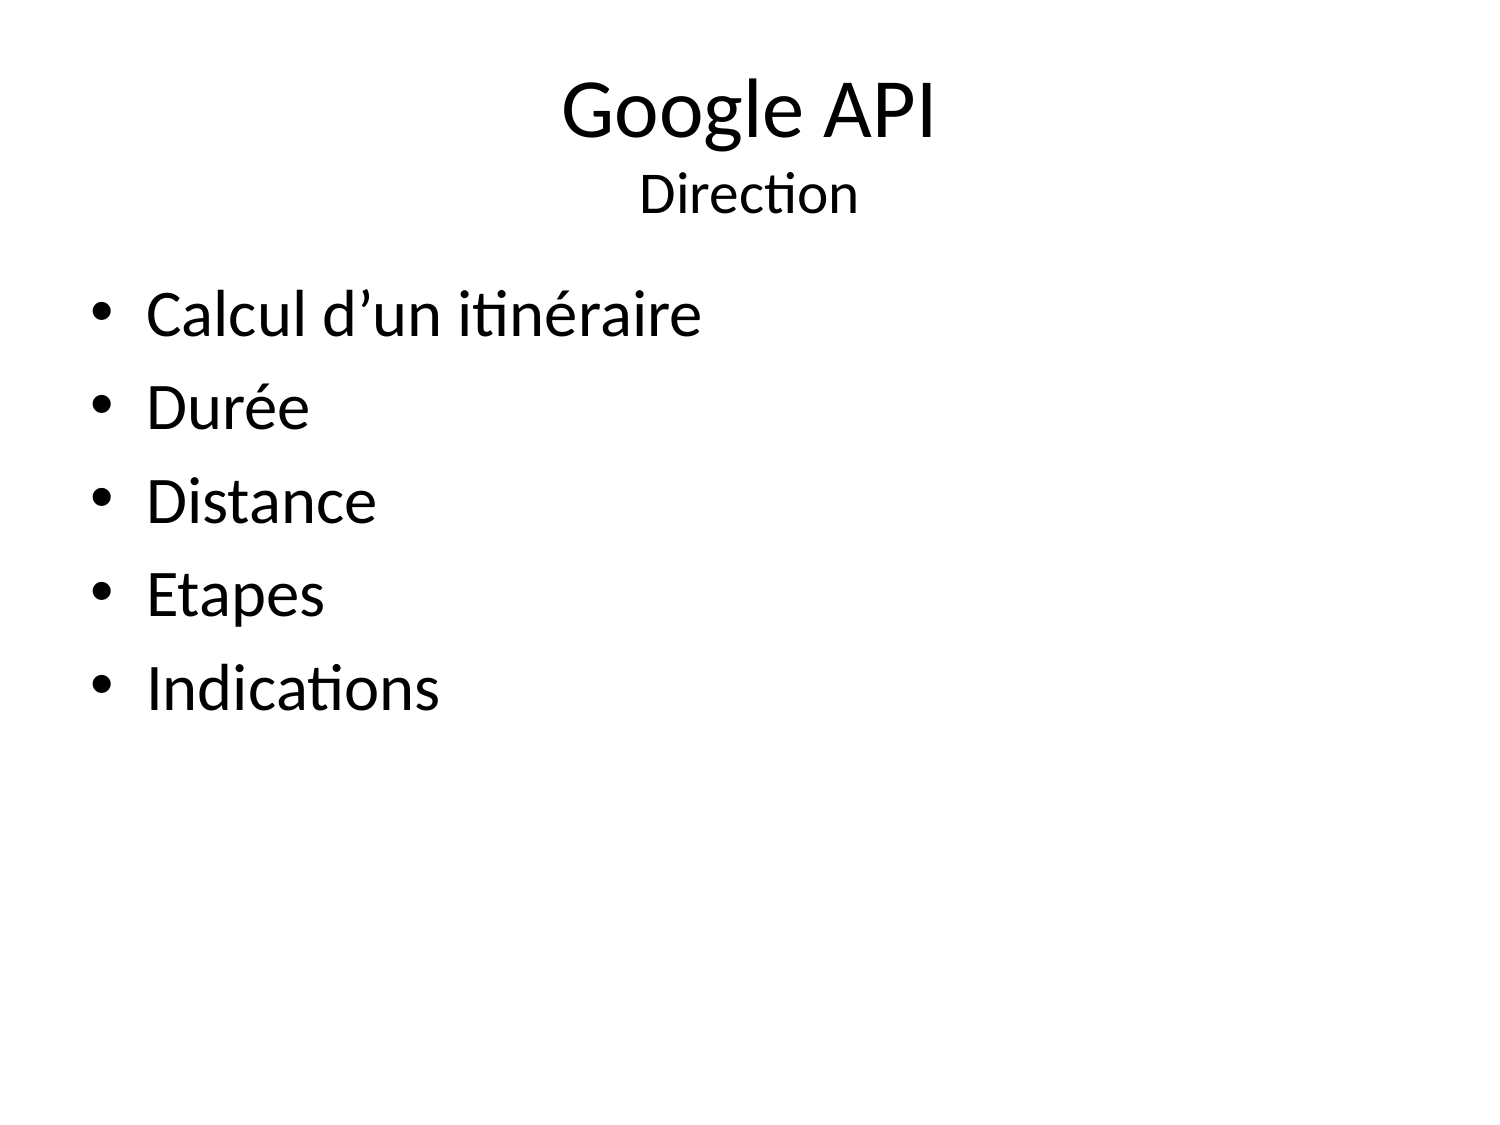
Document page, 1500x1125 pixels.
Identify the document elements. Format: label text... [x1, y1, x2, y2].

title Google API Direction [75, 45, 1425, 233]
list Calcul d’un itinéraire Durée Distance Etapes Indications [75, 262, 1425, 1005]
